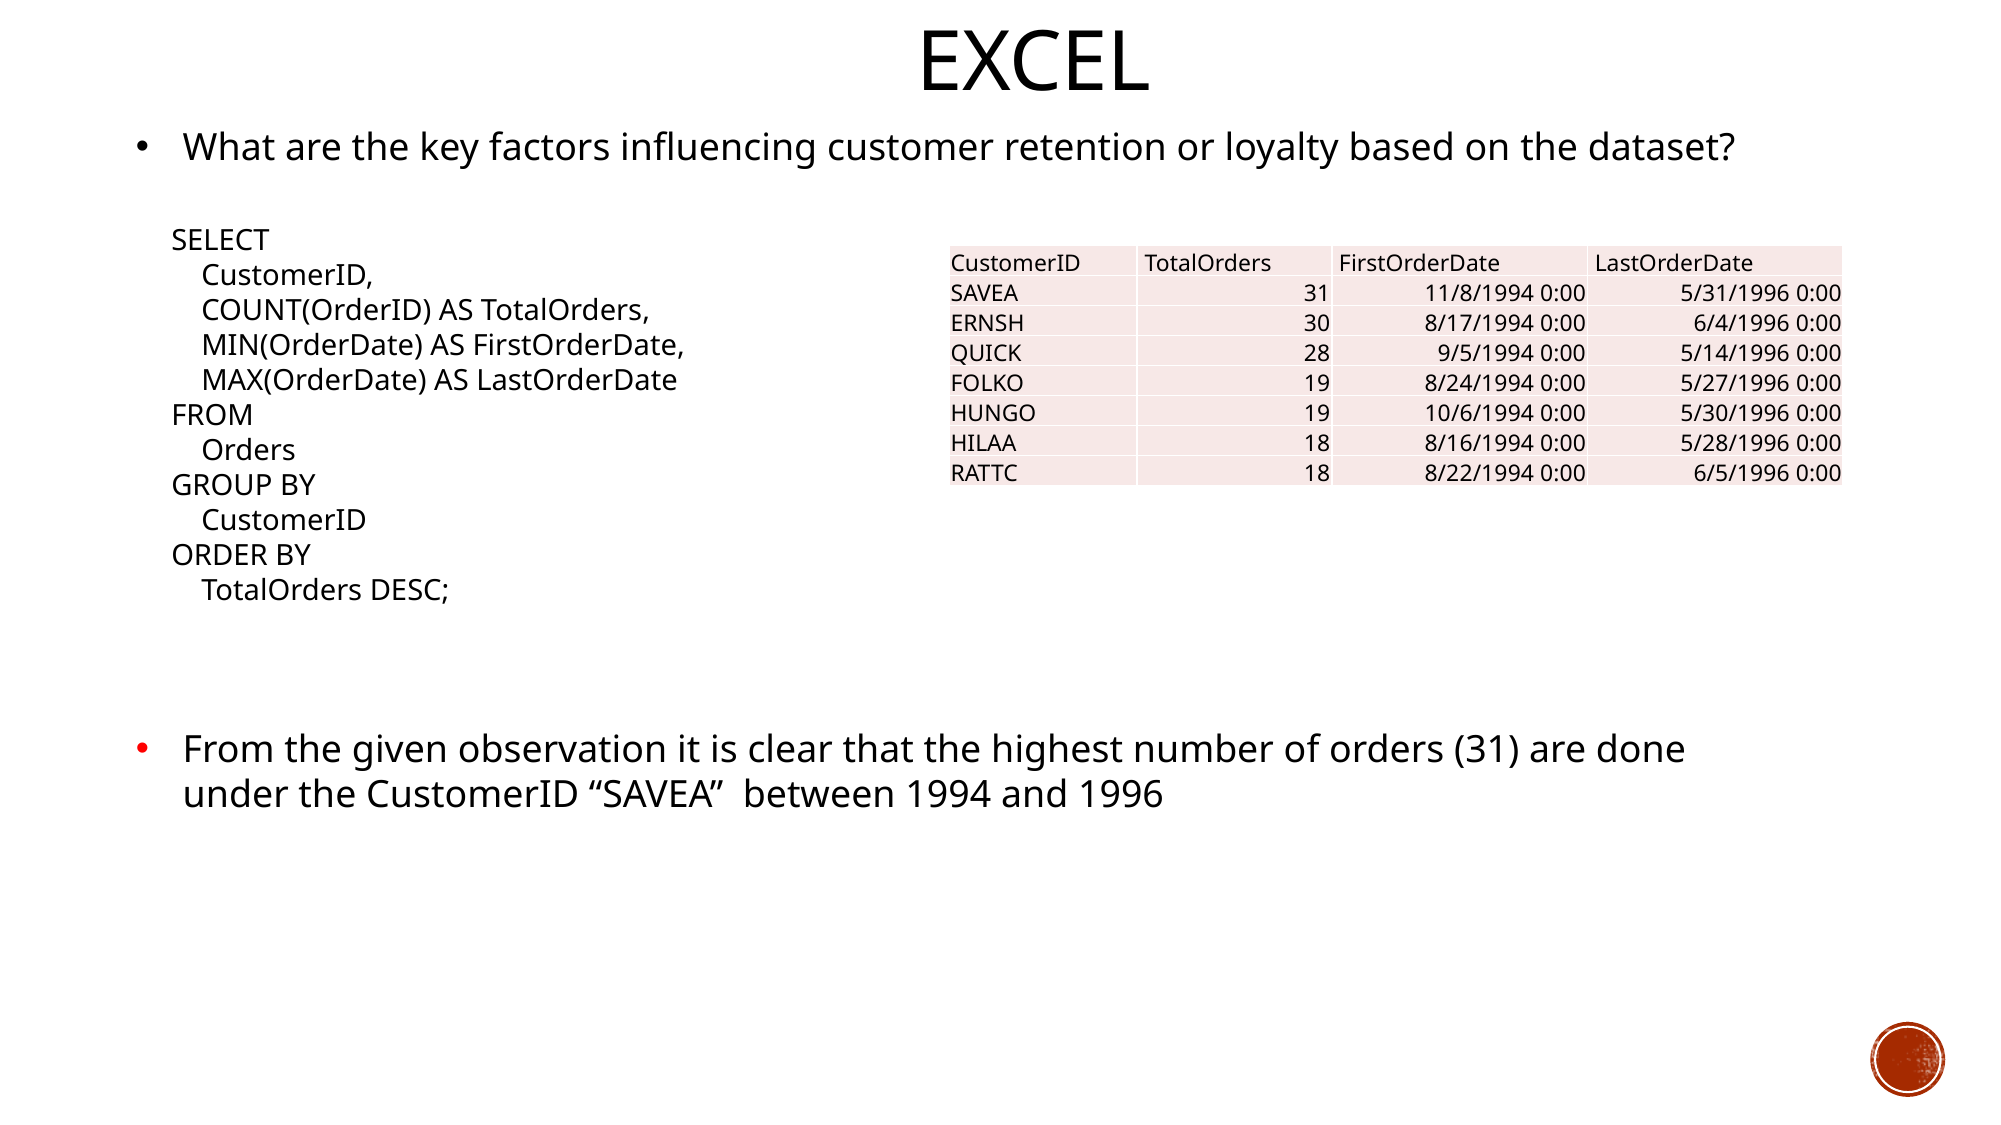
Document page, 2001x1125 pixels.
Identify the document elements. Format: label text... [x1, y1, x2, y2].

table_cell 5/28/1996 0:00 [1588, 426, 1842, 455]
table_cell 5/27/1996 0:00 [1588, 366, 1842, 395]
table_cell 19 [1138, 396, 1331, 425]
table_cell 19 [1138, 366, 1331, 395]
table_cell 8/22/1994 0:00 [1333, 456, 1587, 485]
table_cell 5/30/1996 0:00 [1588, 396, 1842, 425]
table_cell 18 [1138, 456, 1331, 485]
table_cell ERNSH [950, 306, 1136, 335]
table_cell 6/4/1996 0:00 [1588, 306, 1842, 335]
table_cell 30 [1138, 306, 1331, 335]
text_box What are the key factors influencing customer retention or loyalty based on the dataset? [121, 116, 1785, 176]
text_box SELECT CustomerID, COUNT(OrderID) AS TotalOrders, MIN(OrderDate) AS FirstOrderDate, MAX(OrderDate) AS LastOrderDate FROM Orders GROUP BY CustomerID ORDER BY TotalOrders DESC; [156, 214, 1038, 614]
table_header CustomerID [950, 246, 1136, 275]
table_cell 8/24/1994 0:00 [1333, 366, 1587, 395]
table_cell SAVEA [950, 276, 1136, 305]
table_cell 9/5/1994 0:00 [1333, 336, 1587, 365]
table_cell QUICK [950, 336, 1136, 365]
text_box From the given observation it is clear that the highest number of orders (31) are done under the CustomerID “SAVEA” between 1994 and 1996 [121, 717, 1785, 823]
table_header FirstOrderDate [1333, 246, 1587, 275]
table_cell 5/14/1996 0:00 [1588, 336, 1842, 365]
table_cell 10/6/1994 0:00 [1333, 396, 1587, 425]
table_cell HILAA [950, 426, 1136, 455]
table_cell 31 [1138, 276, 1331, 305]
table_header LastOrderDate [1588, 246, 1842, 275]
text_box EXCEL [771, 0, 1296, 115]
table_cell 8/17/1994 0:00 [1333, 306, 1587, 335]
table_cell 18 [1138, 426, 1331, 455]
table_cell 5/31/1996 0:00 [1588, 276, 1842, 305]
table_cell 8/16/1994 0:00 [1333, 426, 1587, 455]
table_cell FOLKO [950, 366, 1136, 395]
table_cell 28 [1138, 336, 1331, 365]
table_header TotalOrders [1138, 246, 1331, 275]
table_cell 6/5/1996 0:00 [1588, 456, 1842, 485]
table_cell HUNGO [950, 396, 1136, 425]
table_cell 11/8/1994 0:00 [1333, 276, 1587, 305]
table_cell RATTC [950, 456, 1136, 485]
